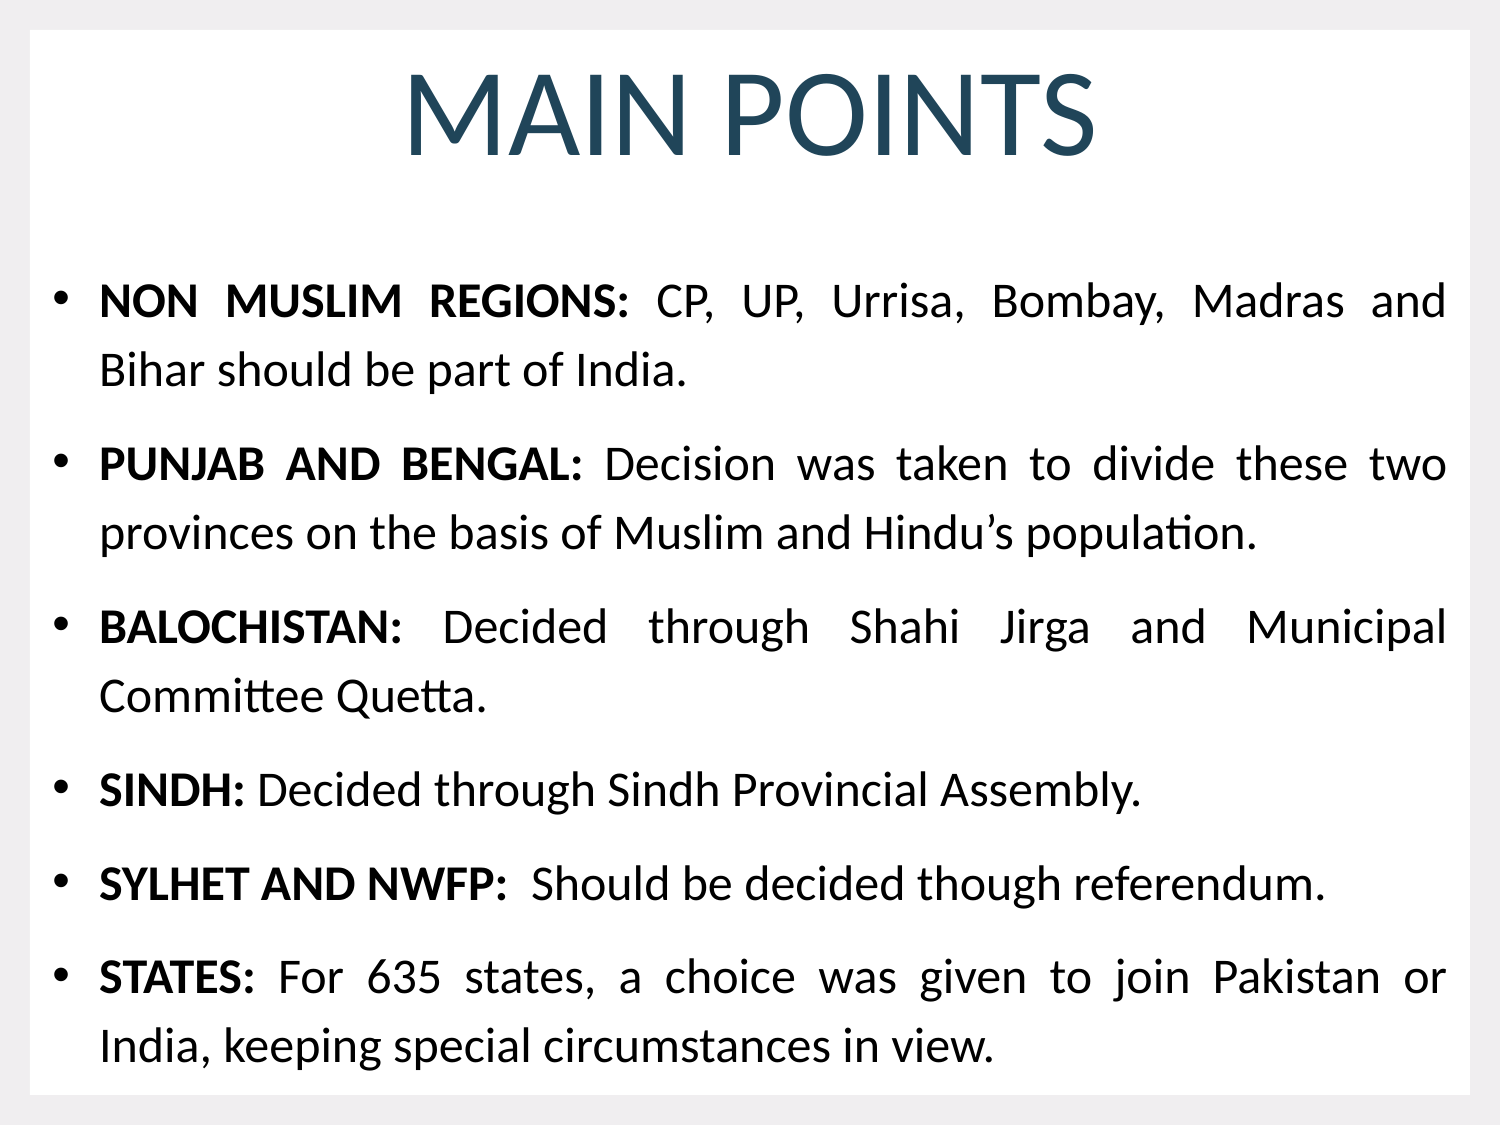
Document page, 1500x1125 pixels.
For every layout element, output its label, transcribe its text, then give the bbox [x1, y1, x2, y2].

text_box MAIN POINTS [0, 23, 1500, 189]
text_box NON MUSLIM REGIONS: CP, UP, Urrisa, Bombay, Madras and Bihar should be part of India. PUNJAB AND BENGAL: Decision was taken to divide these two provinces on the basis of Muslim and Hindu’s population. BALOCHISTAN: Decided through Shahi Jirga and Municipal Committee Quetta. SINDH: Decided through Sindh Provincial Assembly. SYLHET AND NWFP: Should be decided though referendum. STATES: For 635 states, a choice was given to join Pakistan or India, keeping special circumstances in view. [37, 250, 1463, 1081]
